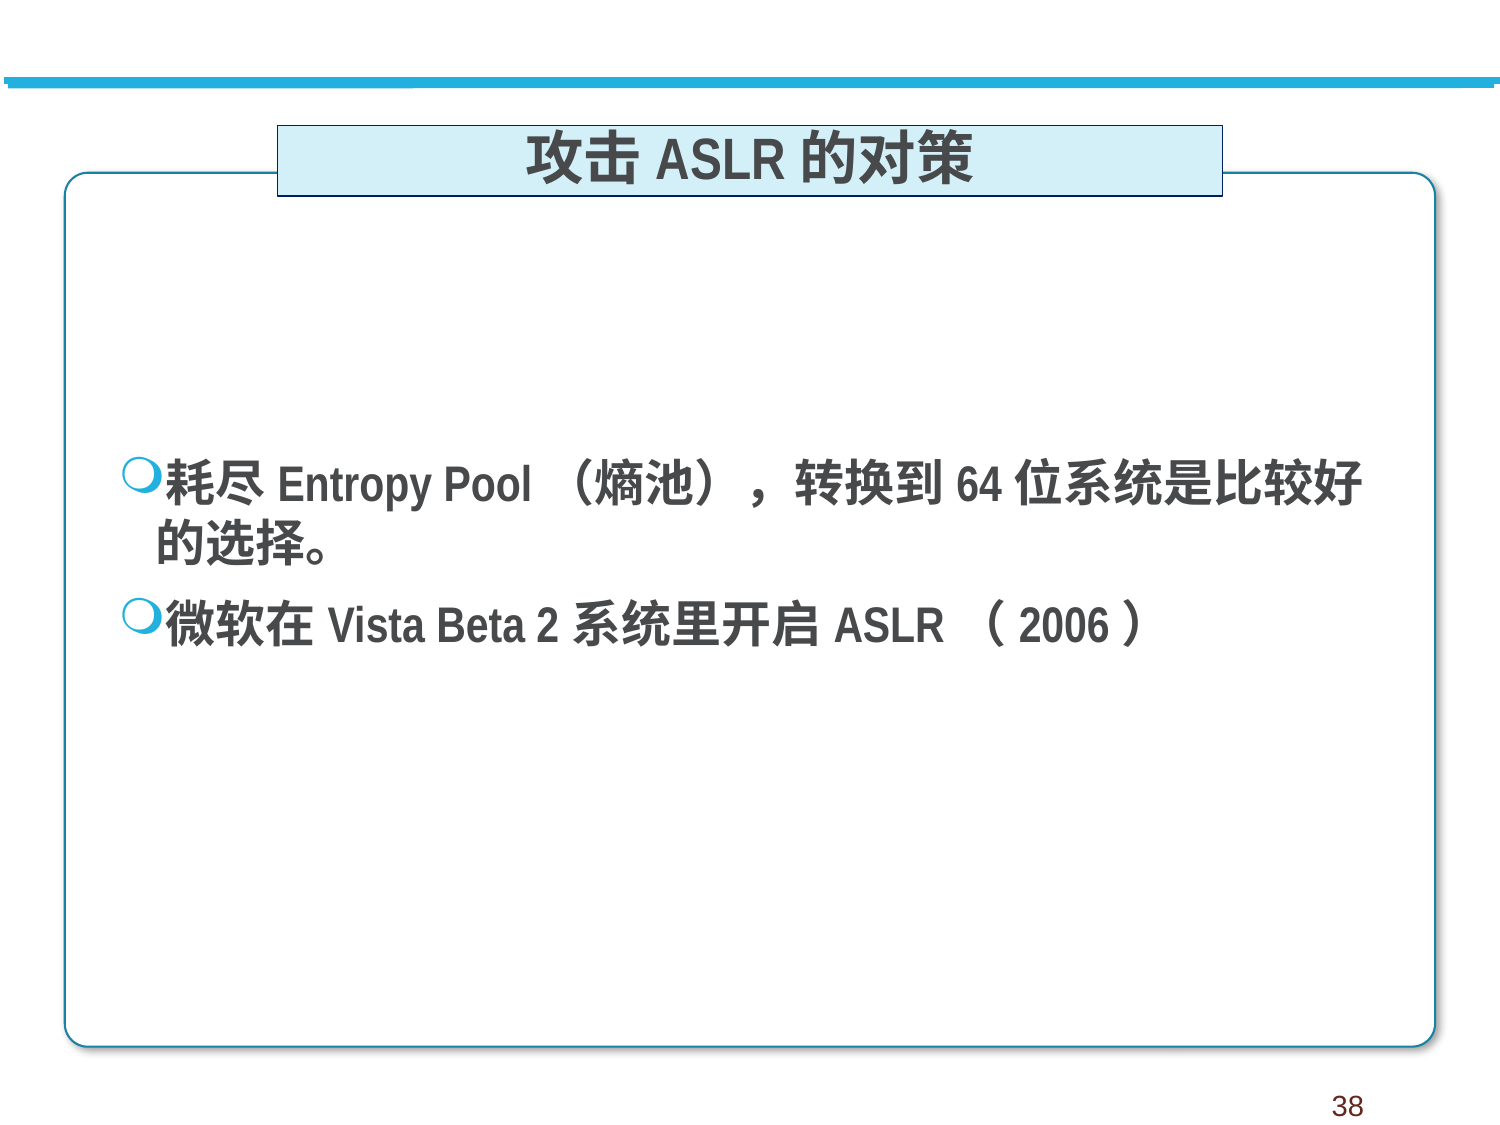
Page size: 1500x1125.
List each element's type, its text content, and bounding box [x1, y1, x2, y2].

list 耗尽Entropy Pool（熵池），转换到64位系统是比较好的选择。 微软在Vista Beta 2系统里开启ASLR（2006） [103, 444, 1397, 681]
slide_number 38 [1316, 1084, 1490, 1125]
list 攻击ASLR的对策 [277, 125, 1223, 197]
